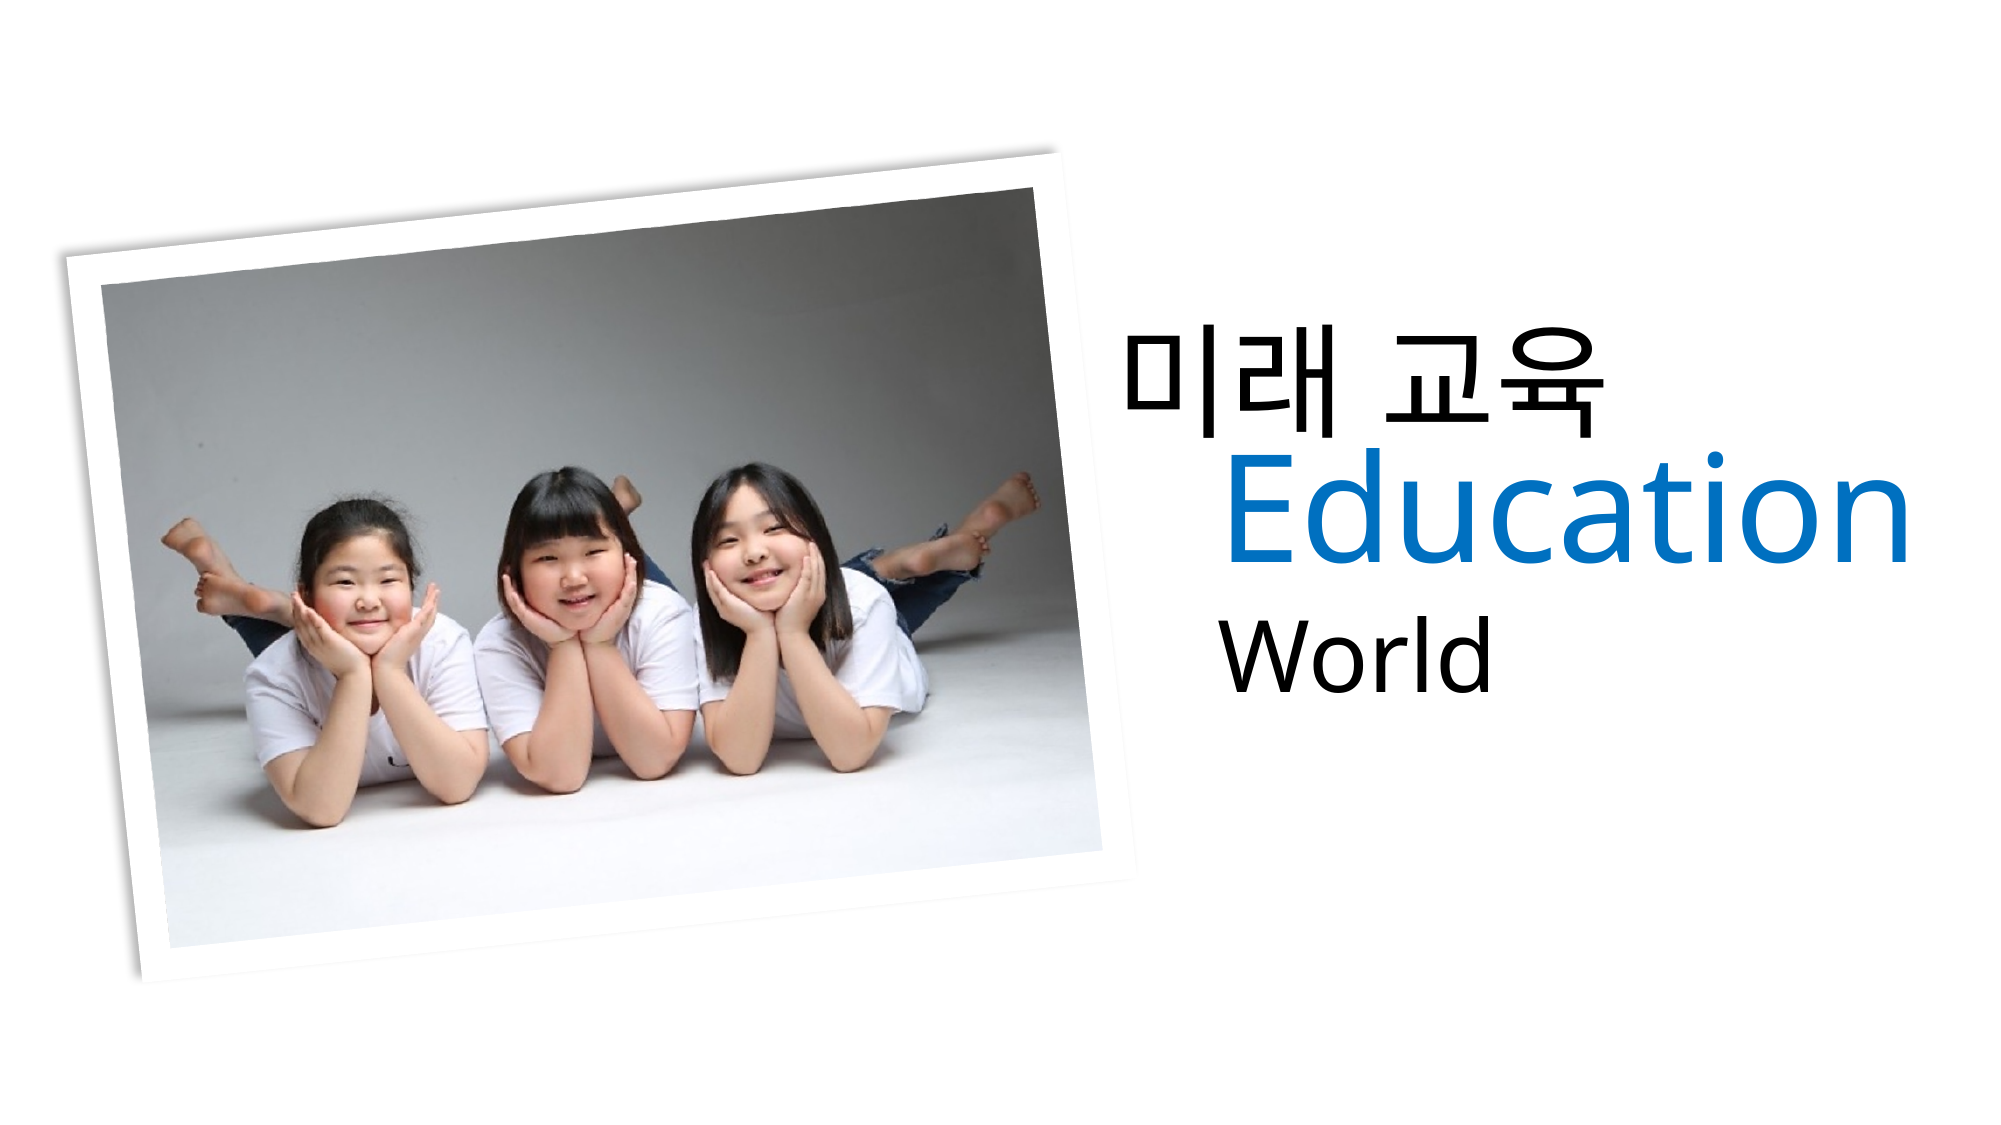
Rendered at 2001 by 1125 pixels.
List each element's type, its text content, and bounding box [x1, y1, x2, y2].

text_box Education World [1202, 404, 1934, 720]
picture [102, 188, 1102, 948]
text_box 미래 교육 [1100, 295, 1661, 461]
